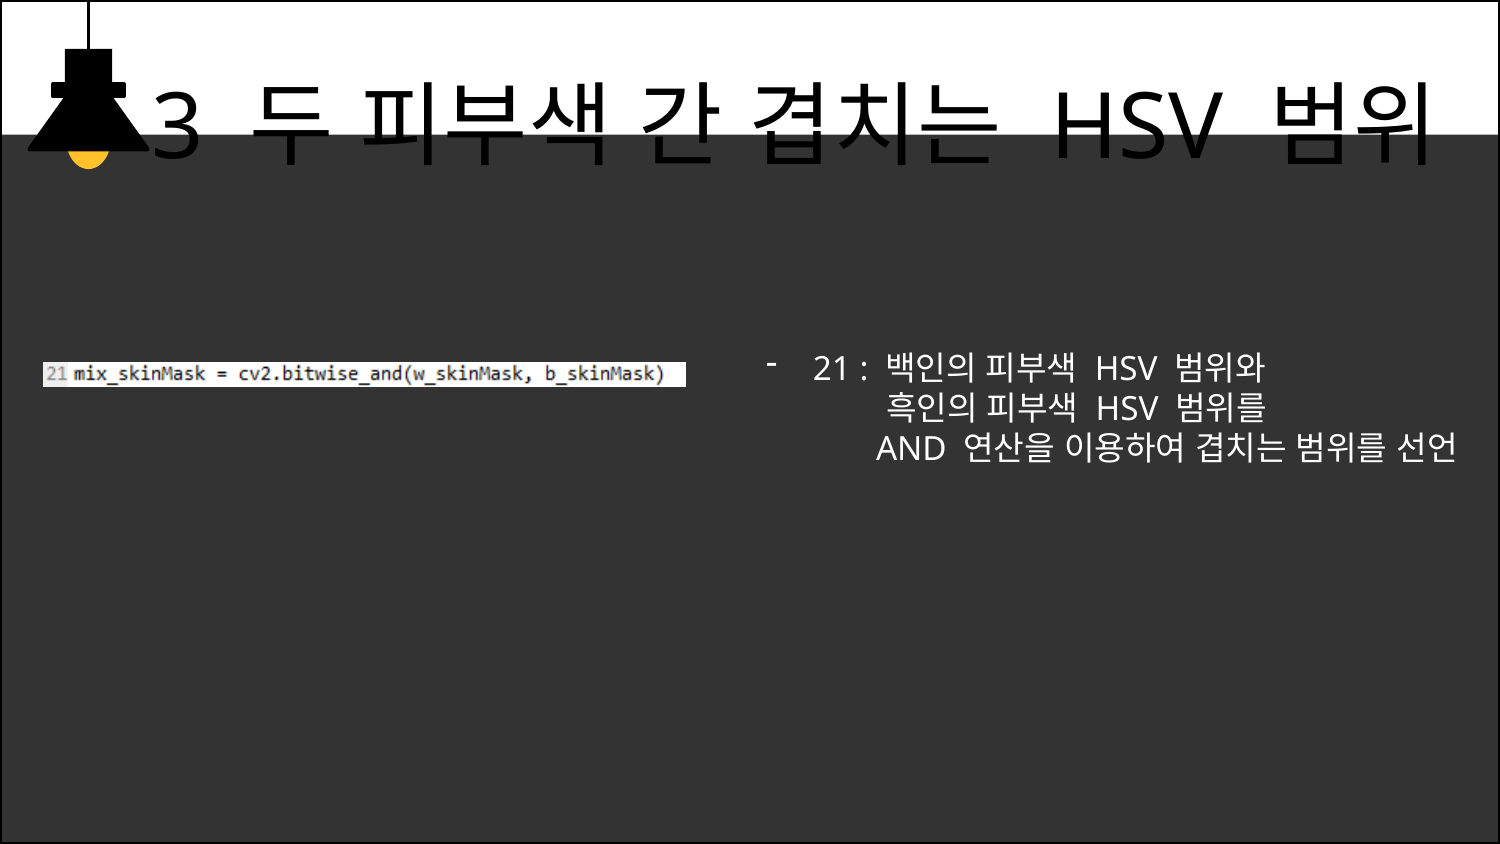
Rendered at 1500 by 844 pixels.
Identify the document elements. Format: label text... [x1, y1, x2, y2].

picture [43, 362, 687, 387]
text_box 21 : 백인의 피부색 HSV 범위와 흑인의 피부색 HSV 범위를 AND 연산을 이용하여 겹치는 범위를 선언 [751, 339, 1474, 515]
text_box [0, 0, 1500, 844]
text_box 3 두 피부색 간 겹치는 HSV 범위 [136, 59, 1453, 185]
